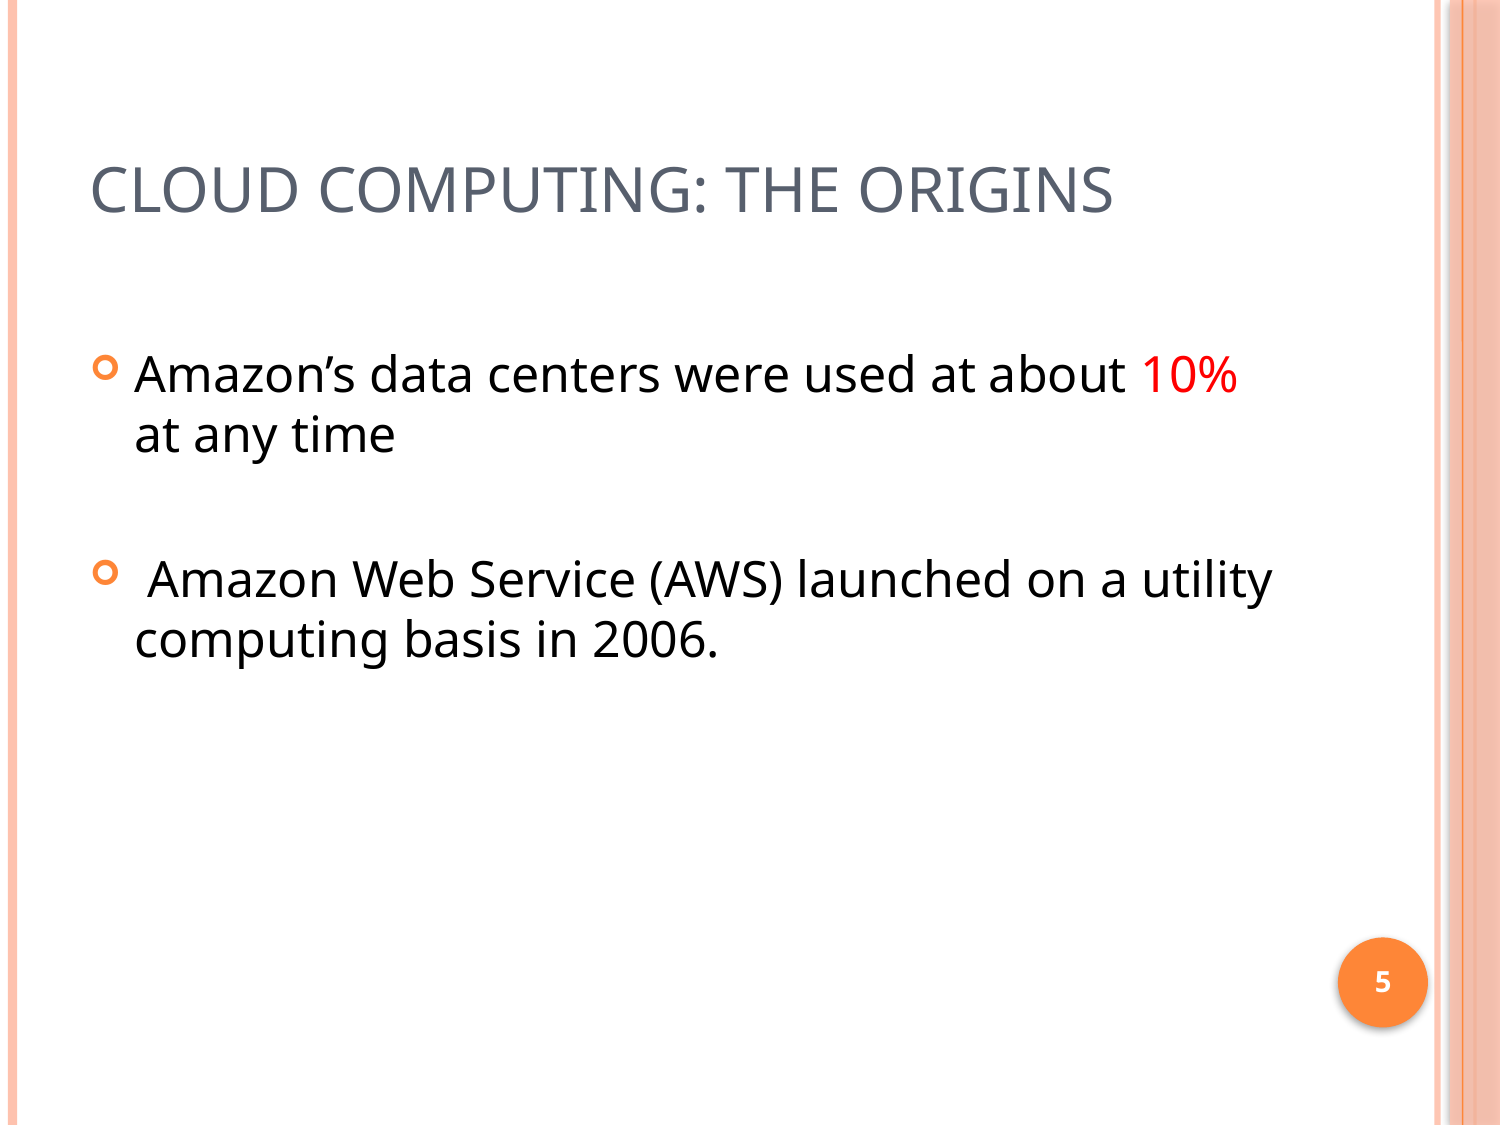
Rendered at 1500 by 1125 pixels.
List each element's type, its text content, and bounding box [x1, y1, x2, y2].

slide_number 5 [1333, 940, 1434, 1027]
list Amazon’s data centers were used at about 10% at any time Amazon Web Service (AWS) launched on a utility computing basis in 2006. [75, 262, 1300, 1062]
title Cloud Computing: The Origins [75, 45, 1300, 233]
